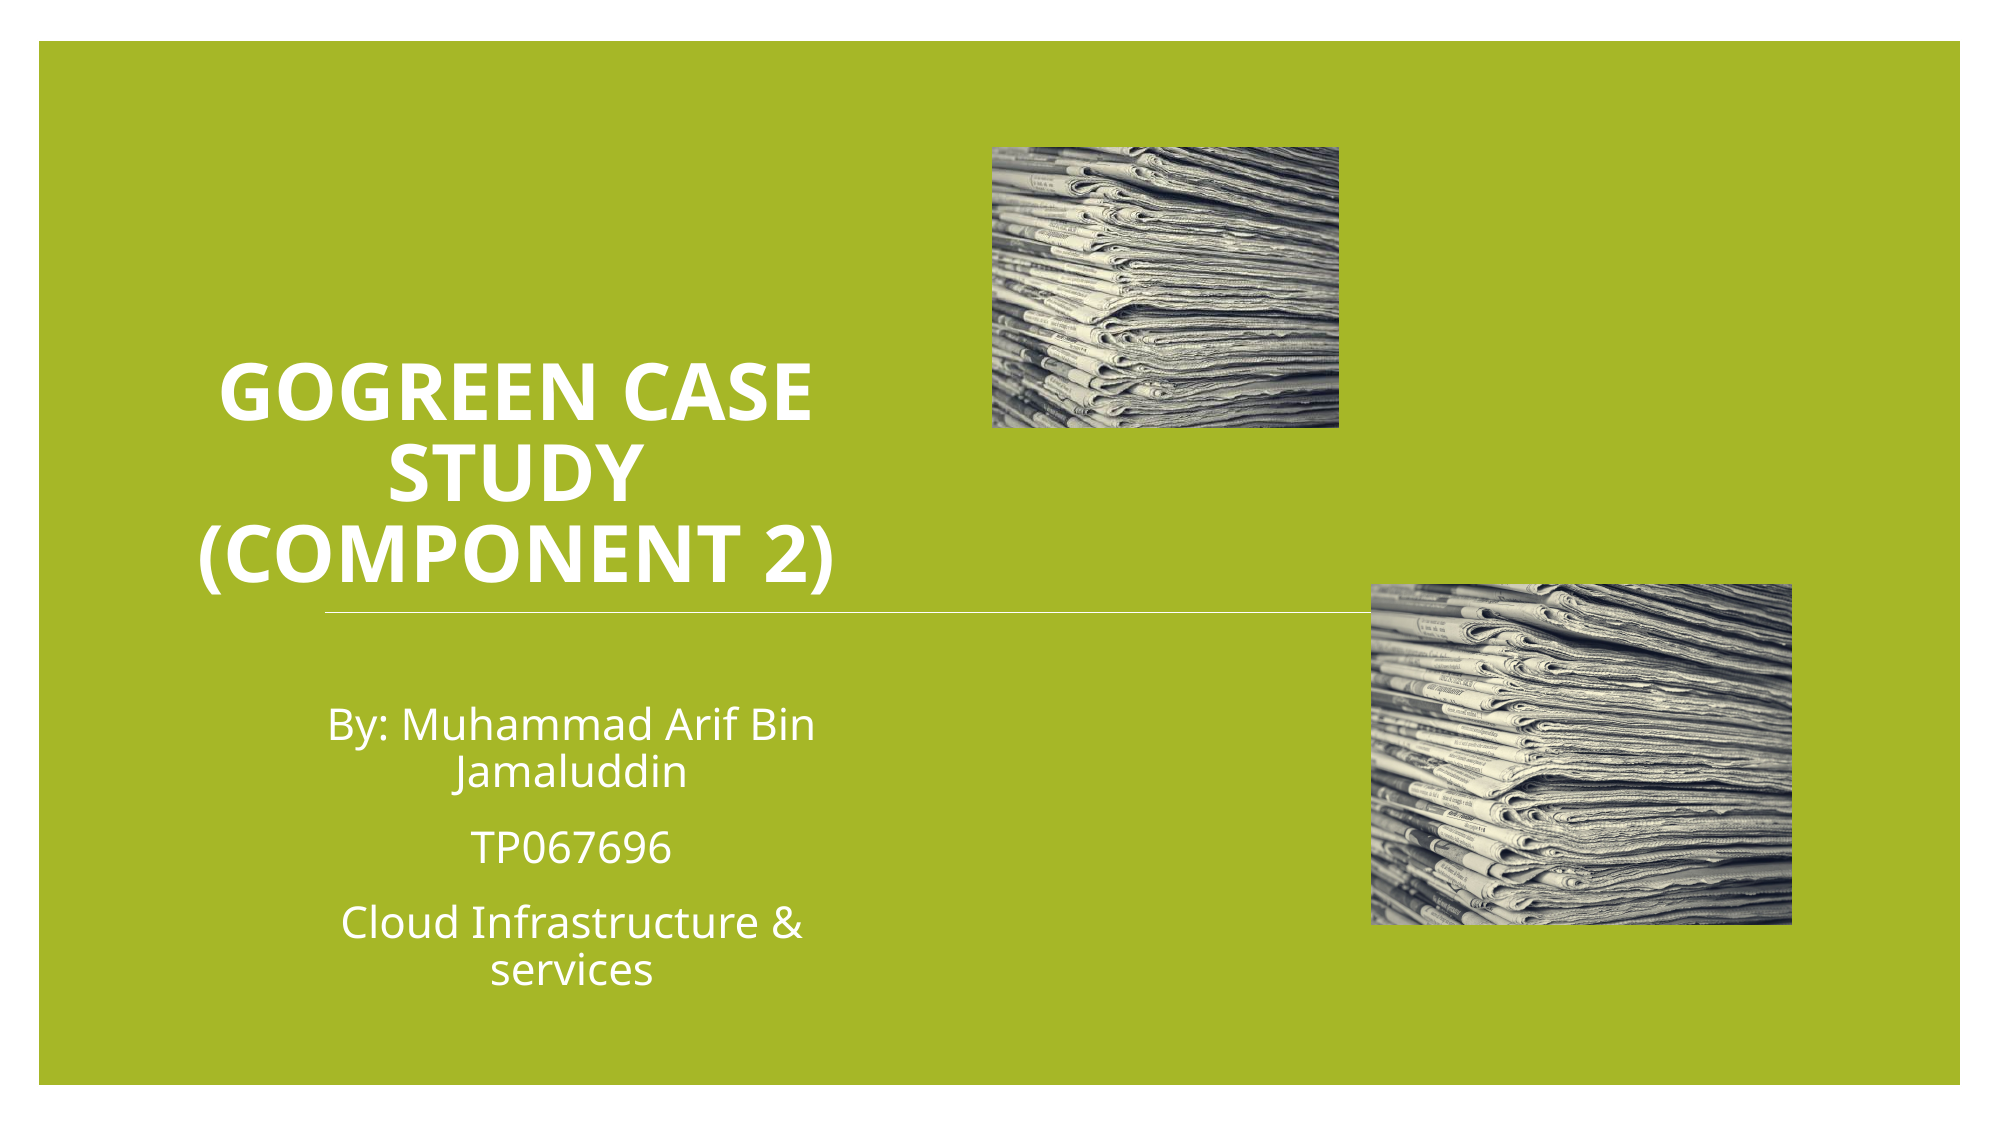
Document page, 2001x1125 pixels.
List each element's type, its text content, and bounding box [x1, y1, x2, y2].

subtitle By: Muhammad Arif Bin Jamaluddin TP067696 Cloud Infrastructure & services [274, 695, 870, 1006]
title GoGreen Case Study (component 2) [163, 119, 870, 606]
picture [992, 147, 1339, 428]
picture [1371, 584, 1792, 925]
